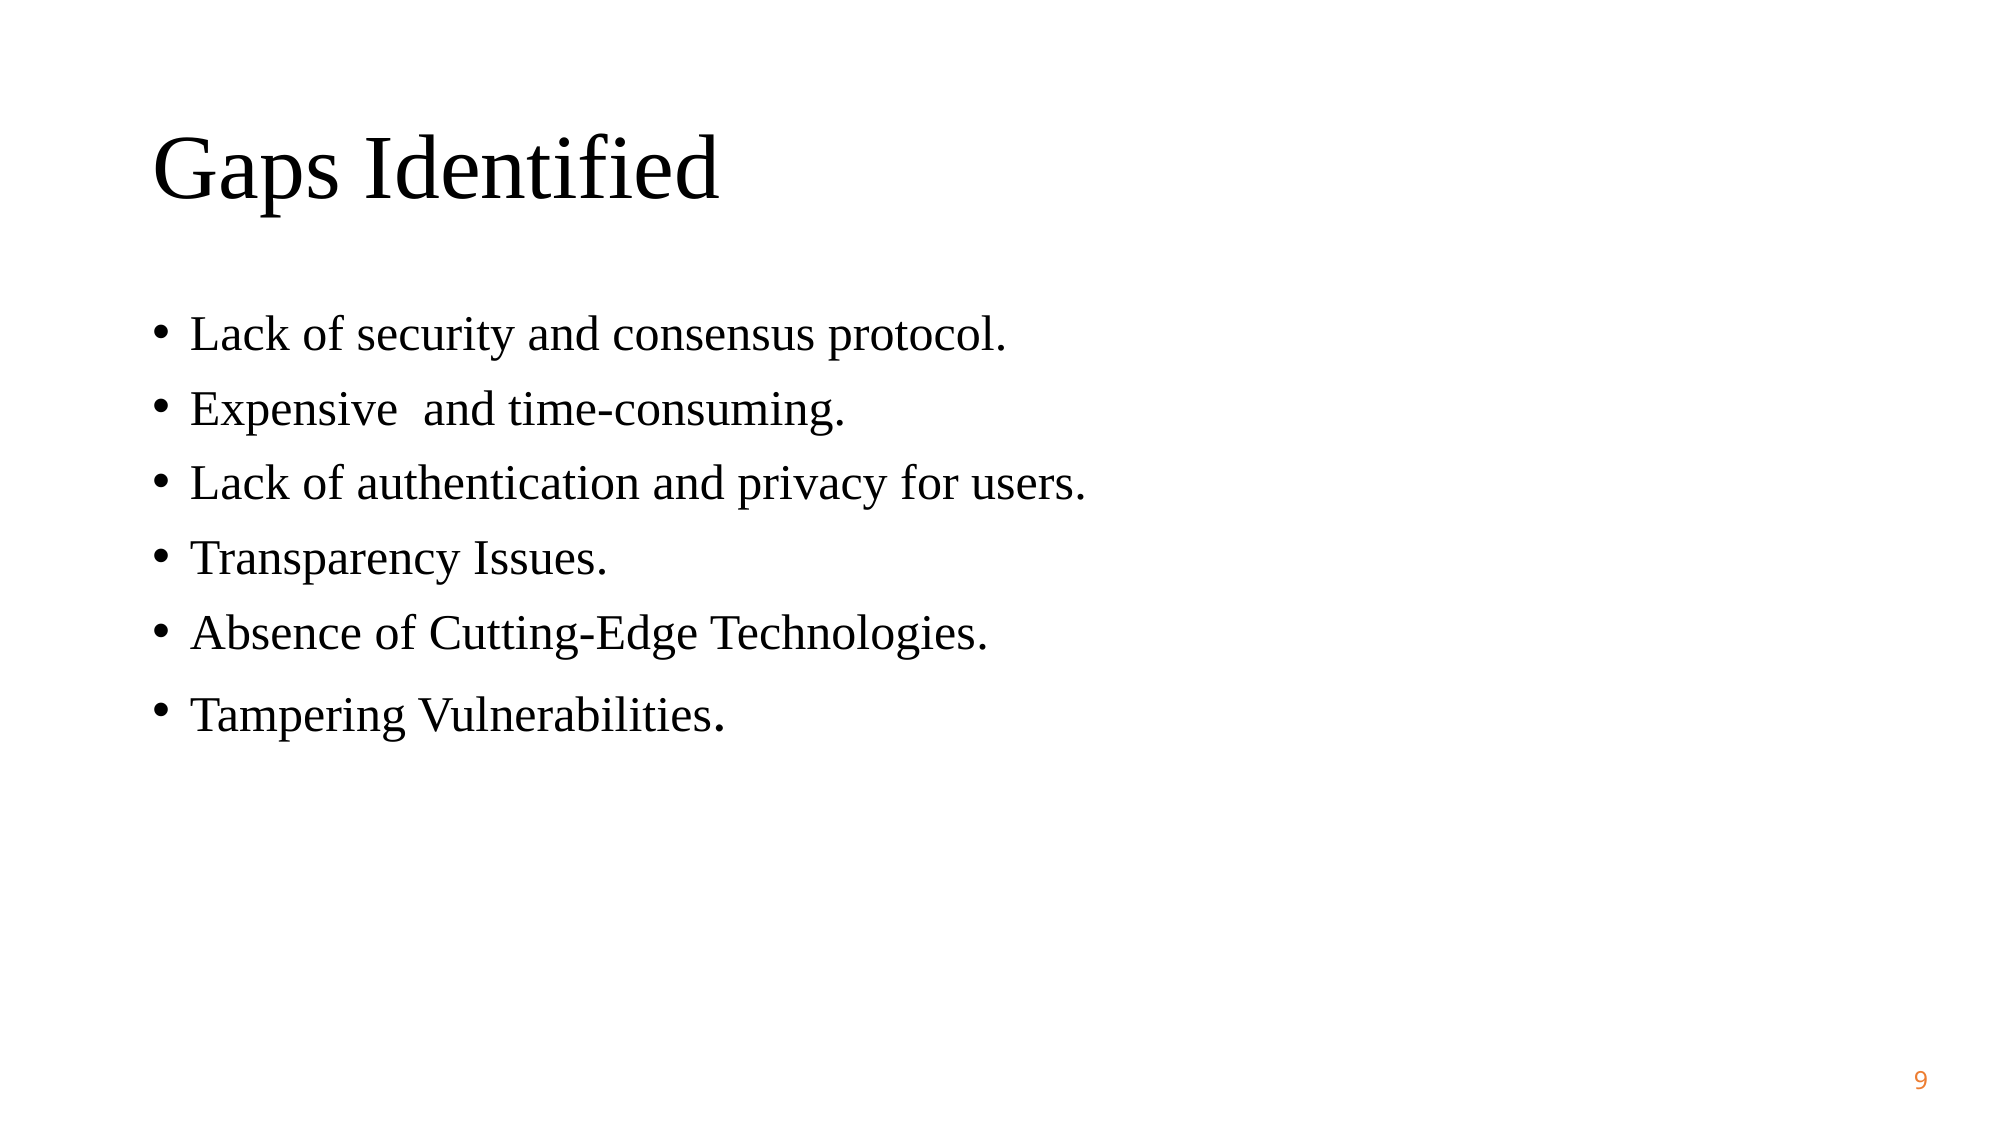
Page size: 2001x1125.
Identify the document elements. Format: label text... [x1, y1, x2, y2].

title Gaps Identified [137, 59, 1863, 278]
slide_number 9 [1770, 1052, 1944, 1112]
list Lack of security and consensus protocol. Expensive and time-consuming. Lack of authentication and privacy for users. Transparency Issues. Absence of Cutting-Edge Technologies. Tampering Vulnerabilities. [137, 299, 1863, 1014]
